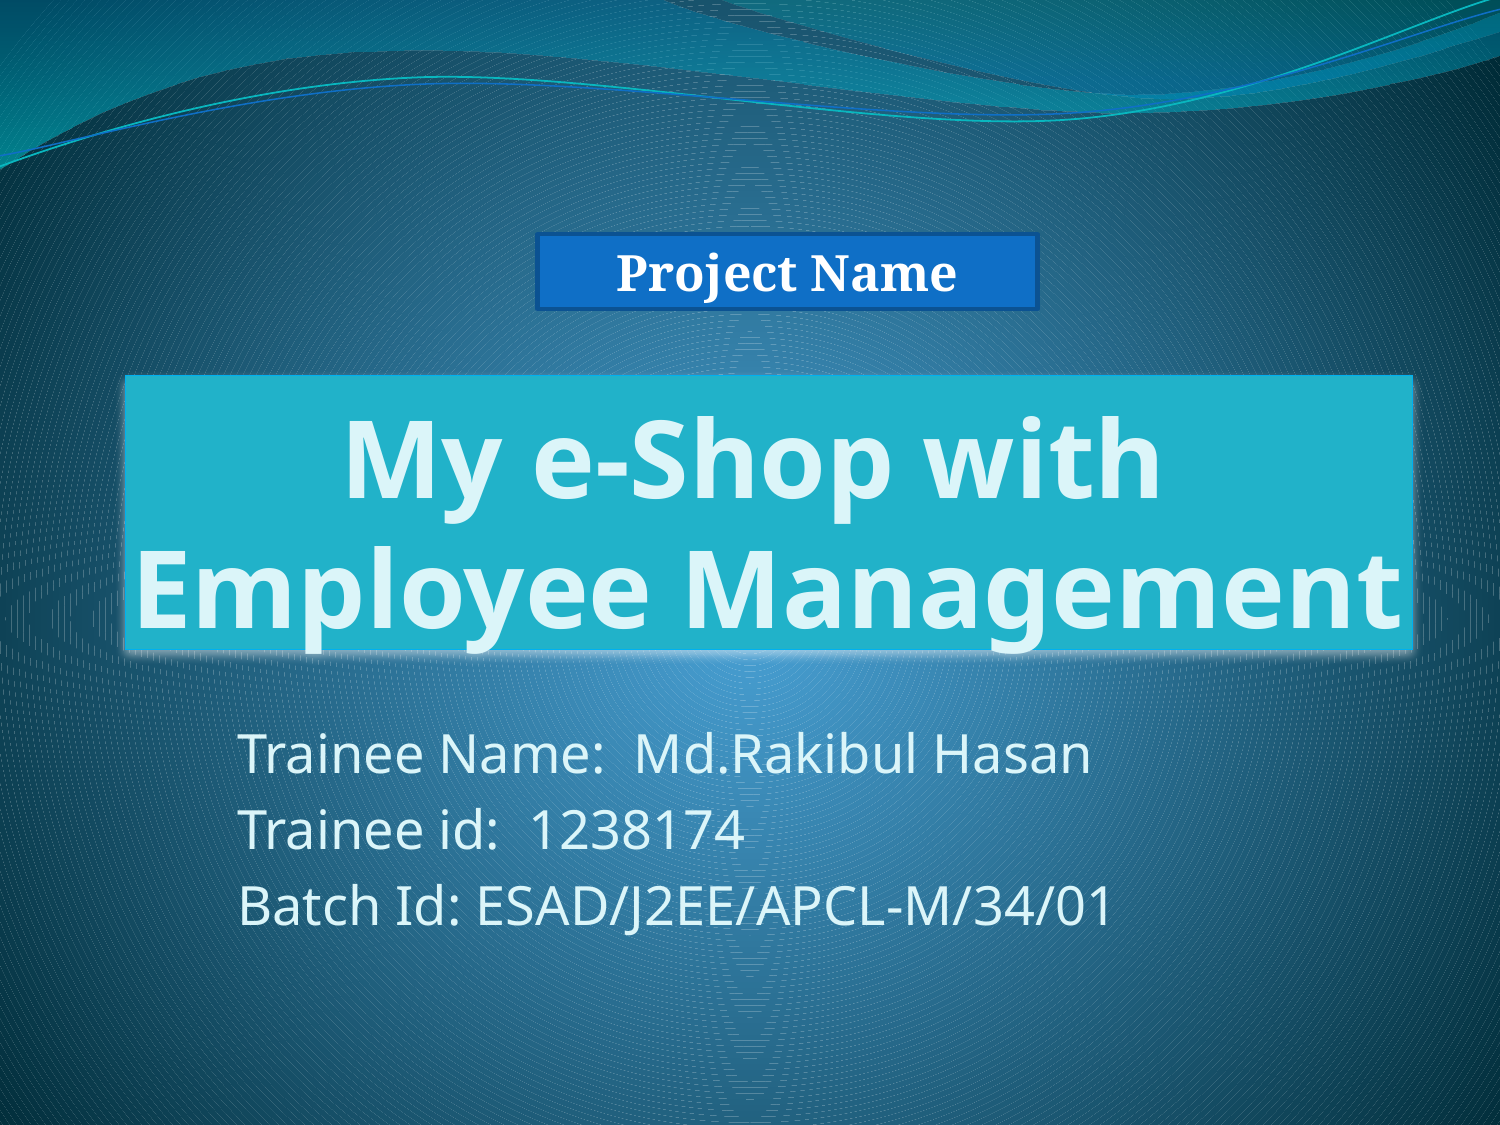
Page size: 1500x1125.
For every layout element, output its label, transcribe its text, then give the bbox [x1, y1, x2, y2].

text_box Project Name [535, 232, 1040, 311]
subtitle Trainee Name: Md.Rakibul Hasan Trainee id: 1238174 Batch Id: ESAD/J2EE/APCL-M/34/01 [125, 712, 1463, 1000]
title My e-Shop with Employee Management [125, 375, 1413, 650]
